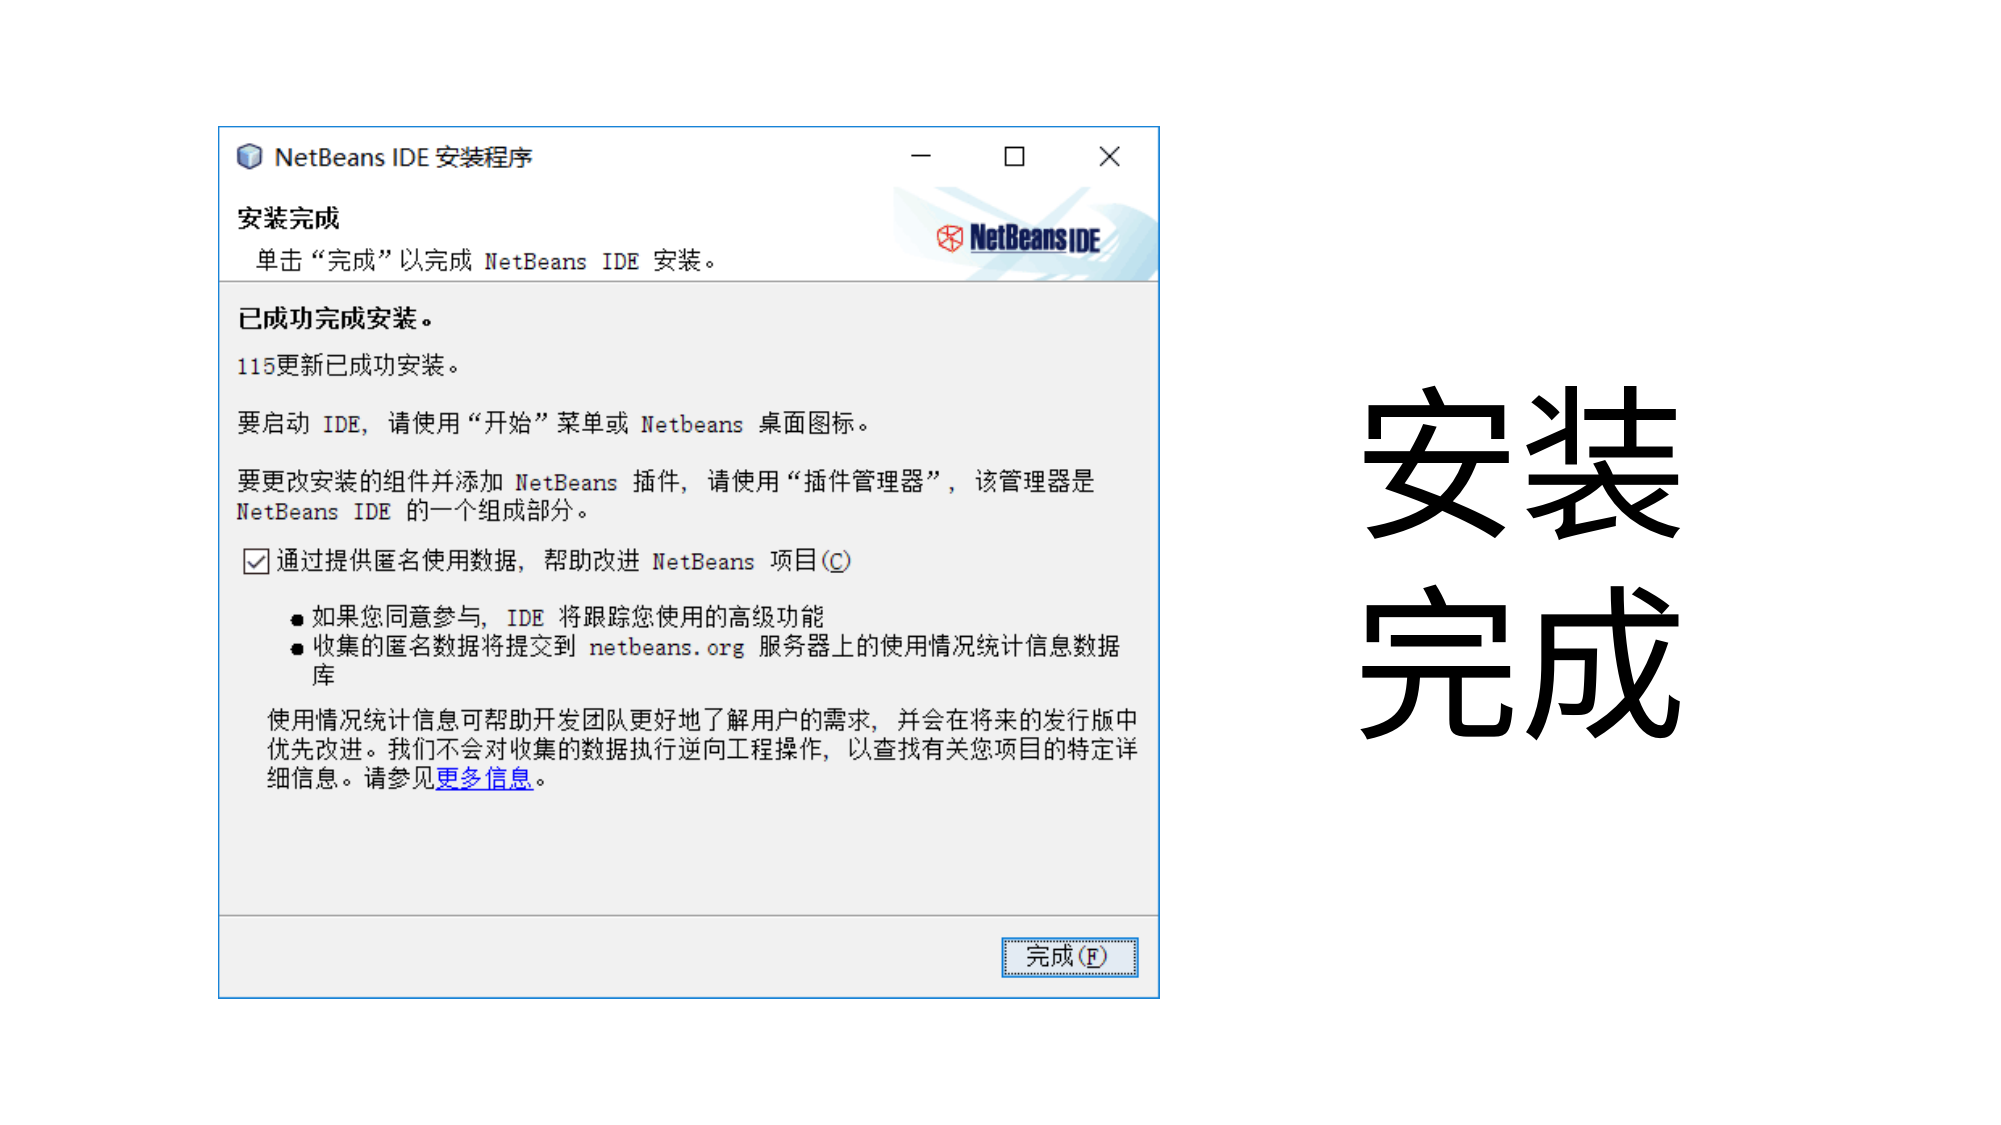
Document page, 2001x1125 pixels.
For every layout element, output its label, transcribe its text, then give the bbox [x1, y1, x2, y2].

text_box 安装完成 [1339, 352, 1728, 768]
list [218, 126, 1160, 999]
